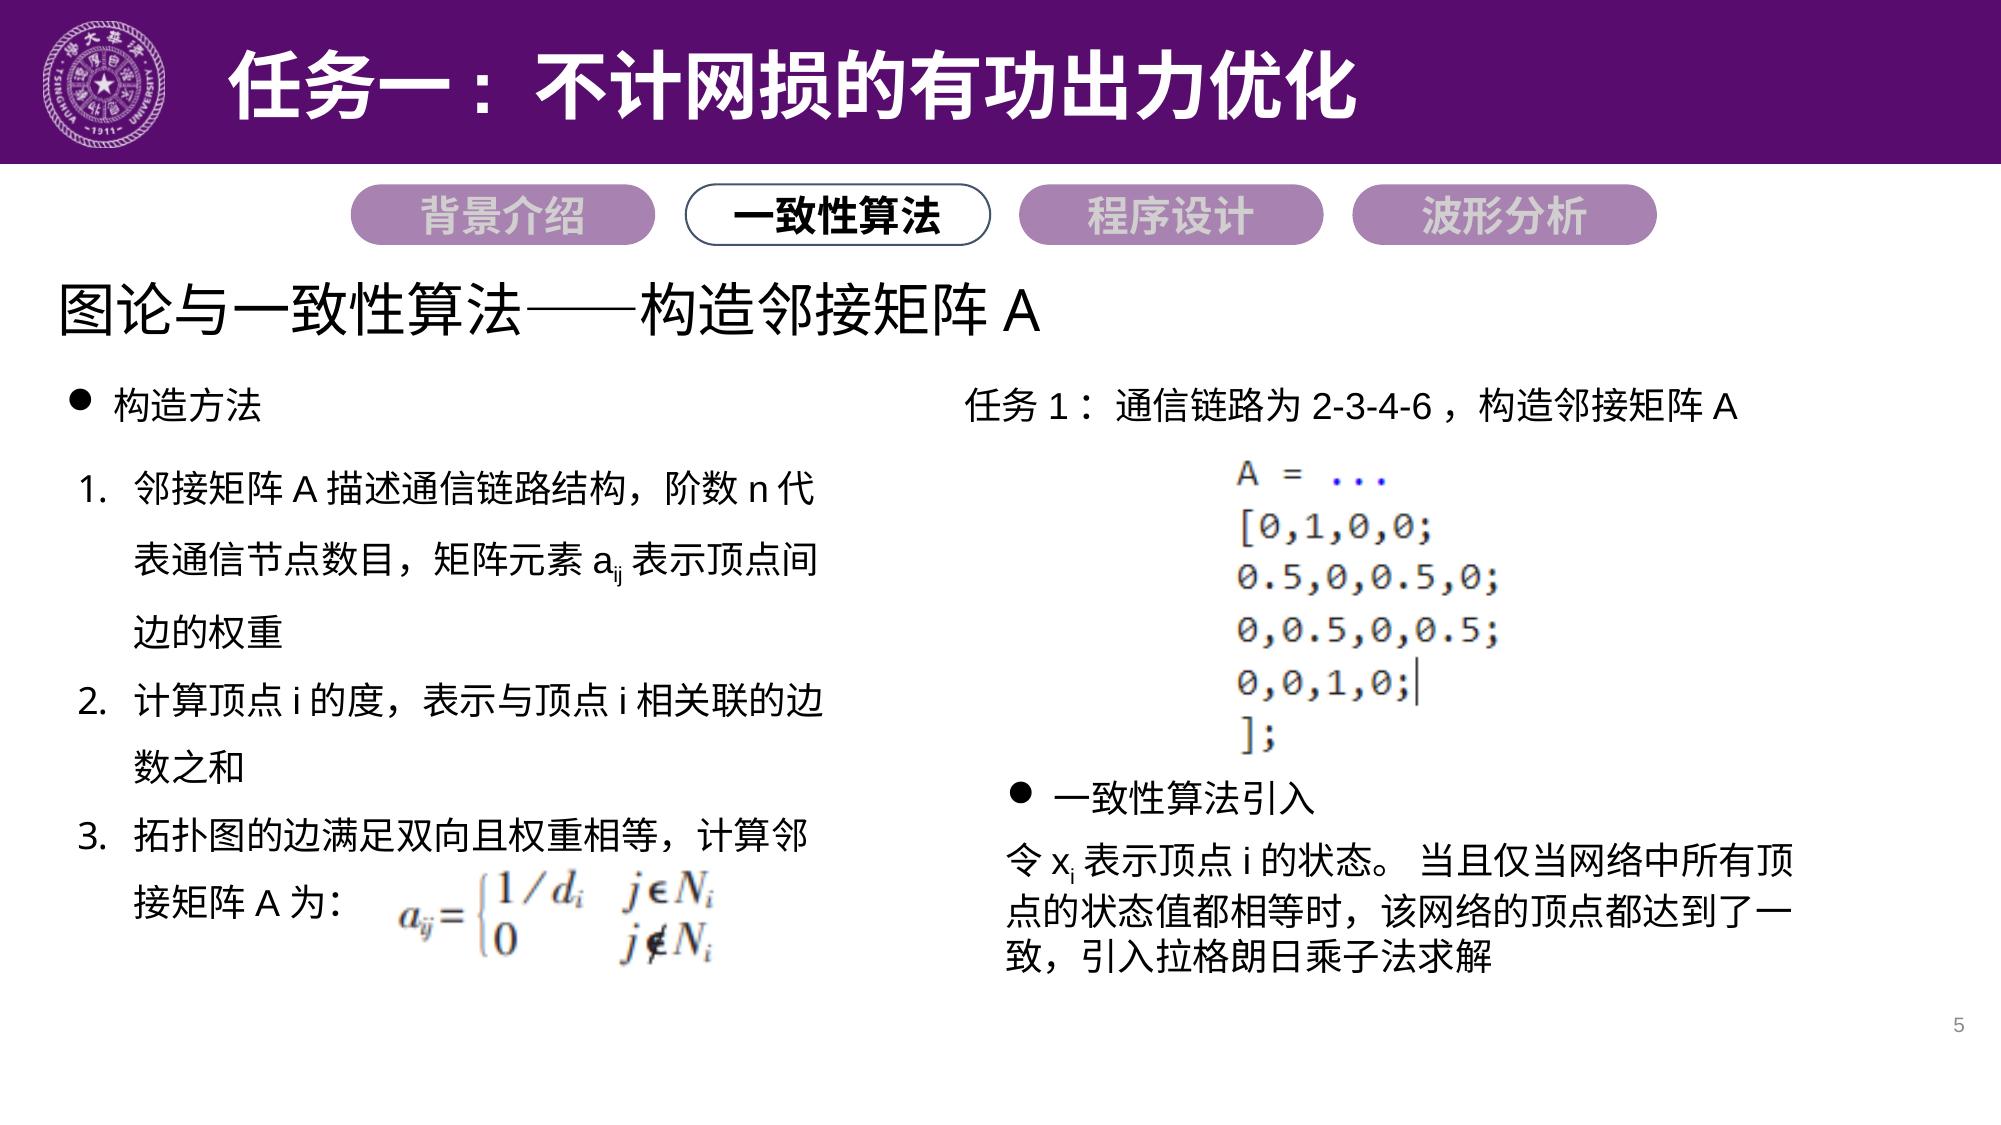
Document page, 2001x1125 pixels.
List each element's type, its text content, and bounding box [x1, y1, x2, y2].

picture [353, 852, 768, 993]
text_box 任务一: 不计网损的有功出力优化 [212, 31, 917, 137]
picture [41, 20, 166, 149]
text_box 构造方法 [51, 374, 279, 435]
text_box 程序设计 [1018, 183, 1325, 246]
text_box 一致性算法引入 [992, 767, 1332, 828]
text_box 背景介绍 [349, 183, 657, 246]
text_box [0, 0, 917, 164]
text_box 波形分析 [1351, 183, 1659, 246]
text_box 令xi表示顶点i的状态。 当且仅当网络中所有顶点的状态值都相等时，该网络的顶点都达到了一致，引入拉格朗日乘子法求解 [990, 829, 1815, 986]
slide_number 5 [1529, 993, 1980, 1054]
text_box 任务1：通信链路为2-3-4-6，构造邻接矩阵A [949, 374, 1753, 480]
picture [917, 0, 2000, 164]
text_box 图论与一致性算法——构造邻接矩阵A [42, 265, 1079, 351]
text_box 一致性算法 [684, 183, 992, 246]
text_box 邻接矩阵A描述通信链路结构，阶数n代表通信节点数目，矩阵元素aij表示顶点间边的权重 计算顶点i的度，表示与顶点i相关联的边数之和 拓扑图的边满足双向且权重相等，计算邻接矩阵A为： [62, 435, 851, 977]
picture [1204, 452, 1591, 768]
